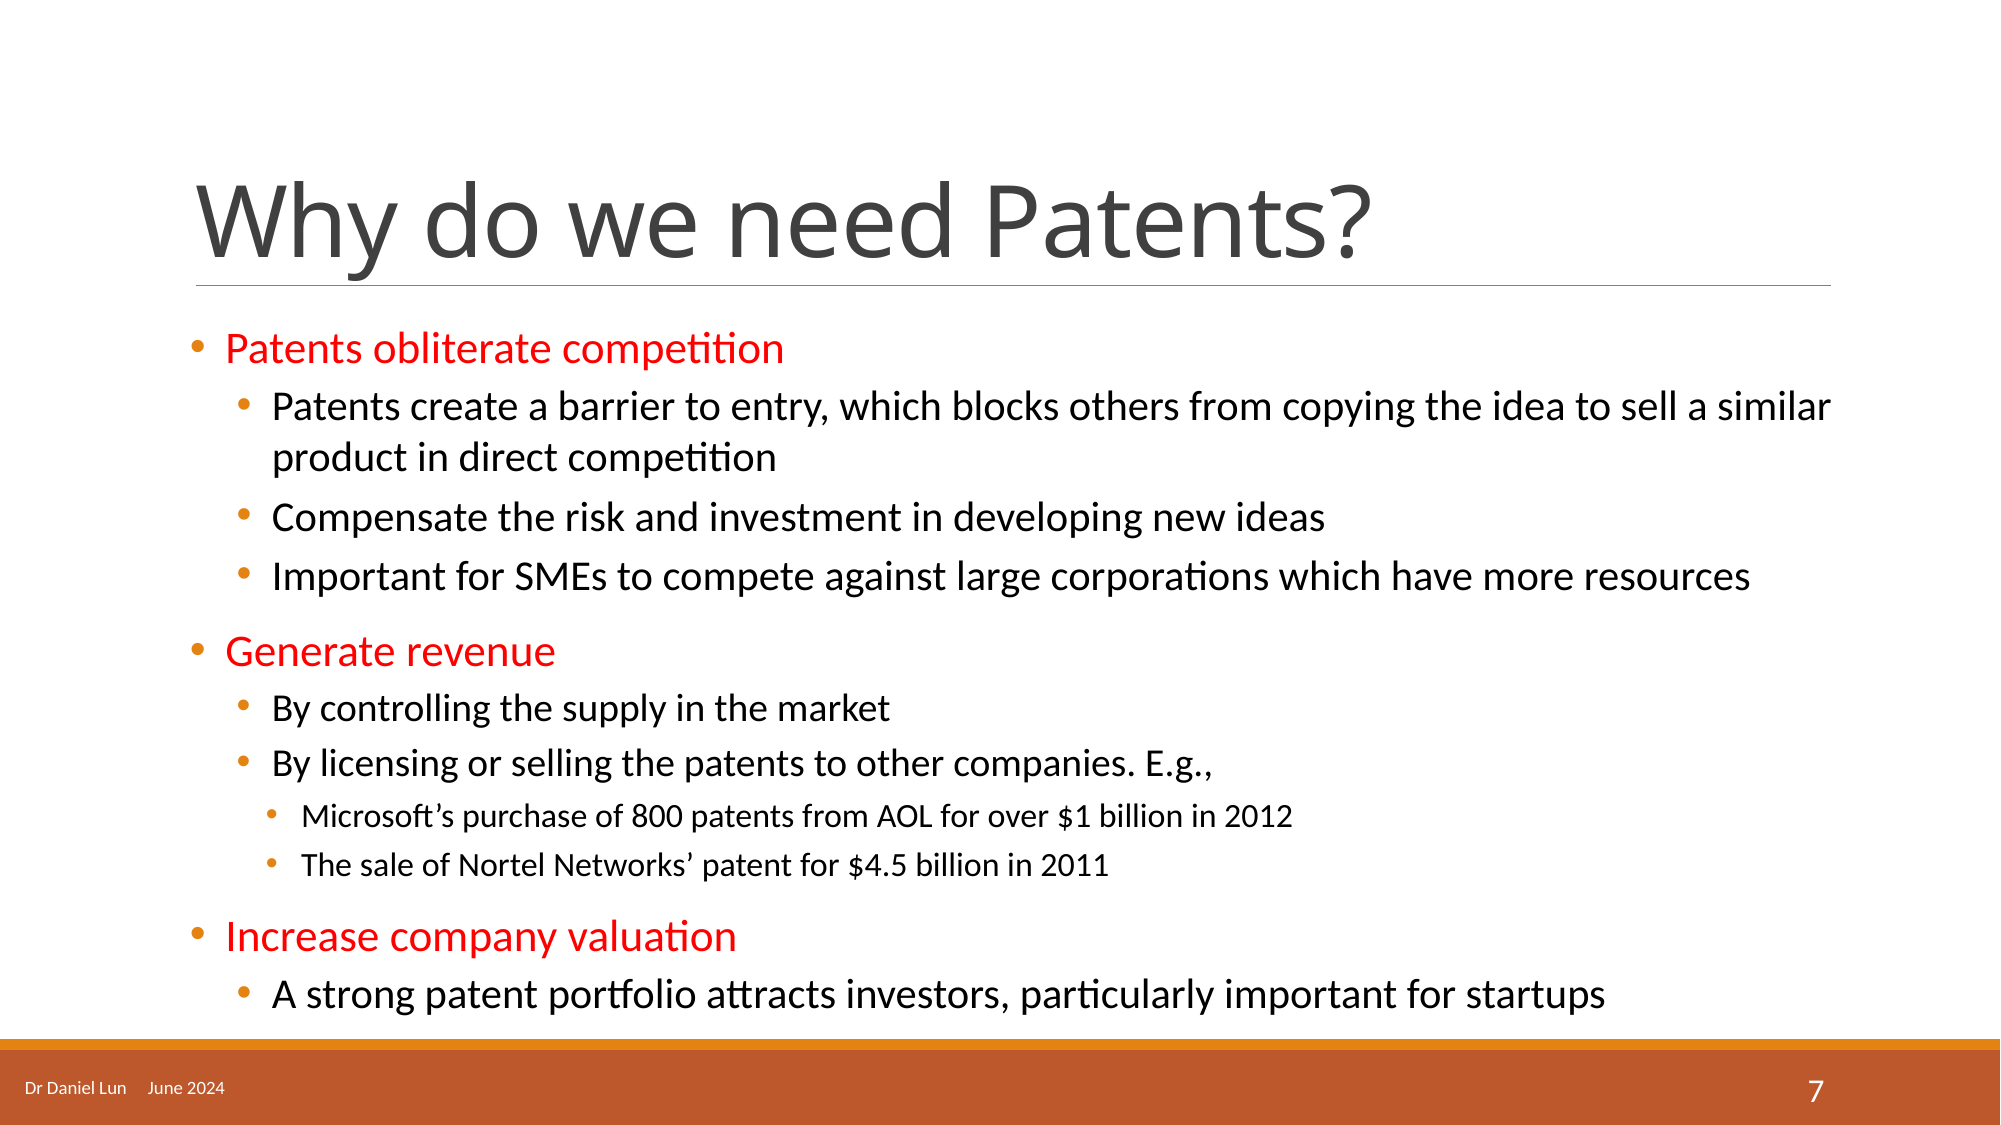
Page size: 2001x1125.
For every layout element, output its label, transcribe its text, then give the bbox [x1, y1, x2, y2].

slide_number 7 [1624, 1059, 1840, 1120]
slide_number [9, 1056, 416, 1117]
title Why do we need Patents? [180, 47, 1830, 285]
list Patents obliterate competition Patents create a barrier to entry, which blocks others from copying the idea to sell a similar product in direct competition Compensate the risk and investment in developing new ideas Important for SMEs to compete against large corporations which have more resources Generate revenue By controlling the supply in the market By licensing or selling the patents to other companies. E.g., Microsoft’s purchase of 800 patents from AOL for over $1 billion in 2012 The sale of Nortel Networks’ patent for $4.5 billion in 2011 Increase company valuation A strong patent portfolio attracts investors, particularly important for startups [180, 310, 1909, 1033]
